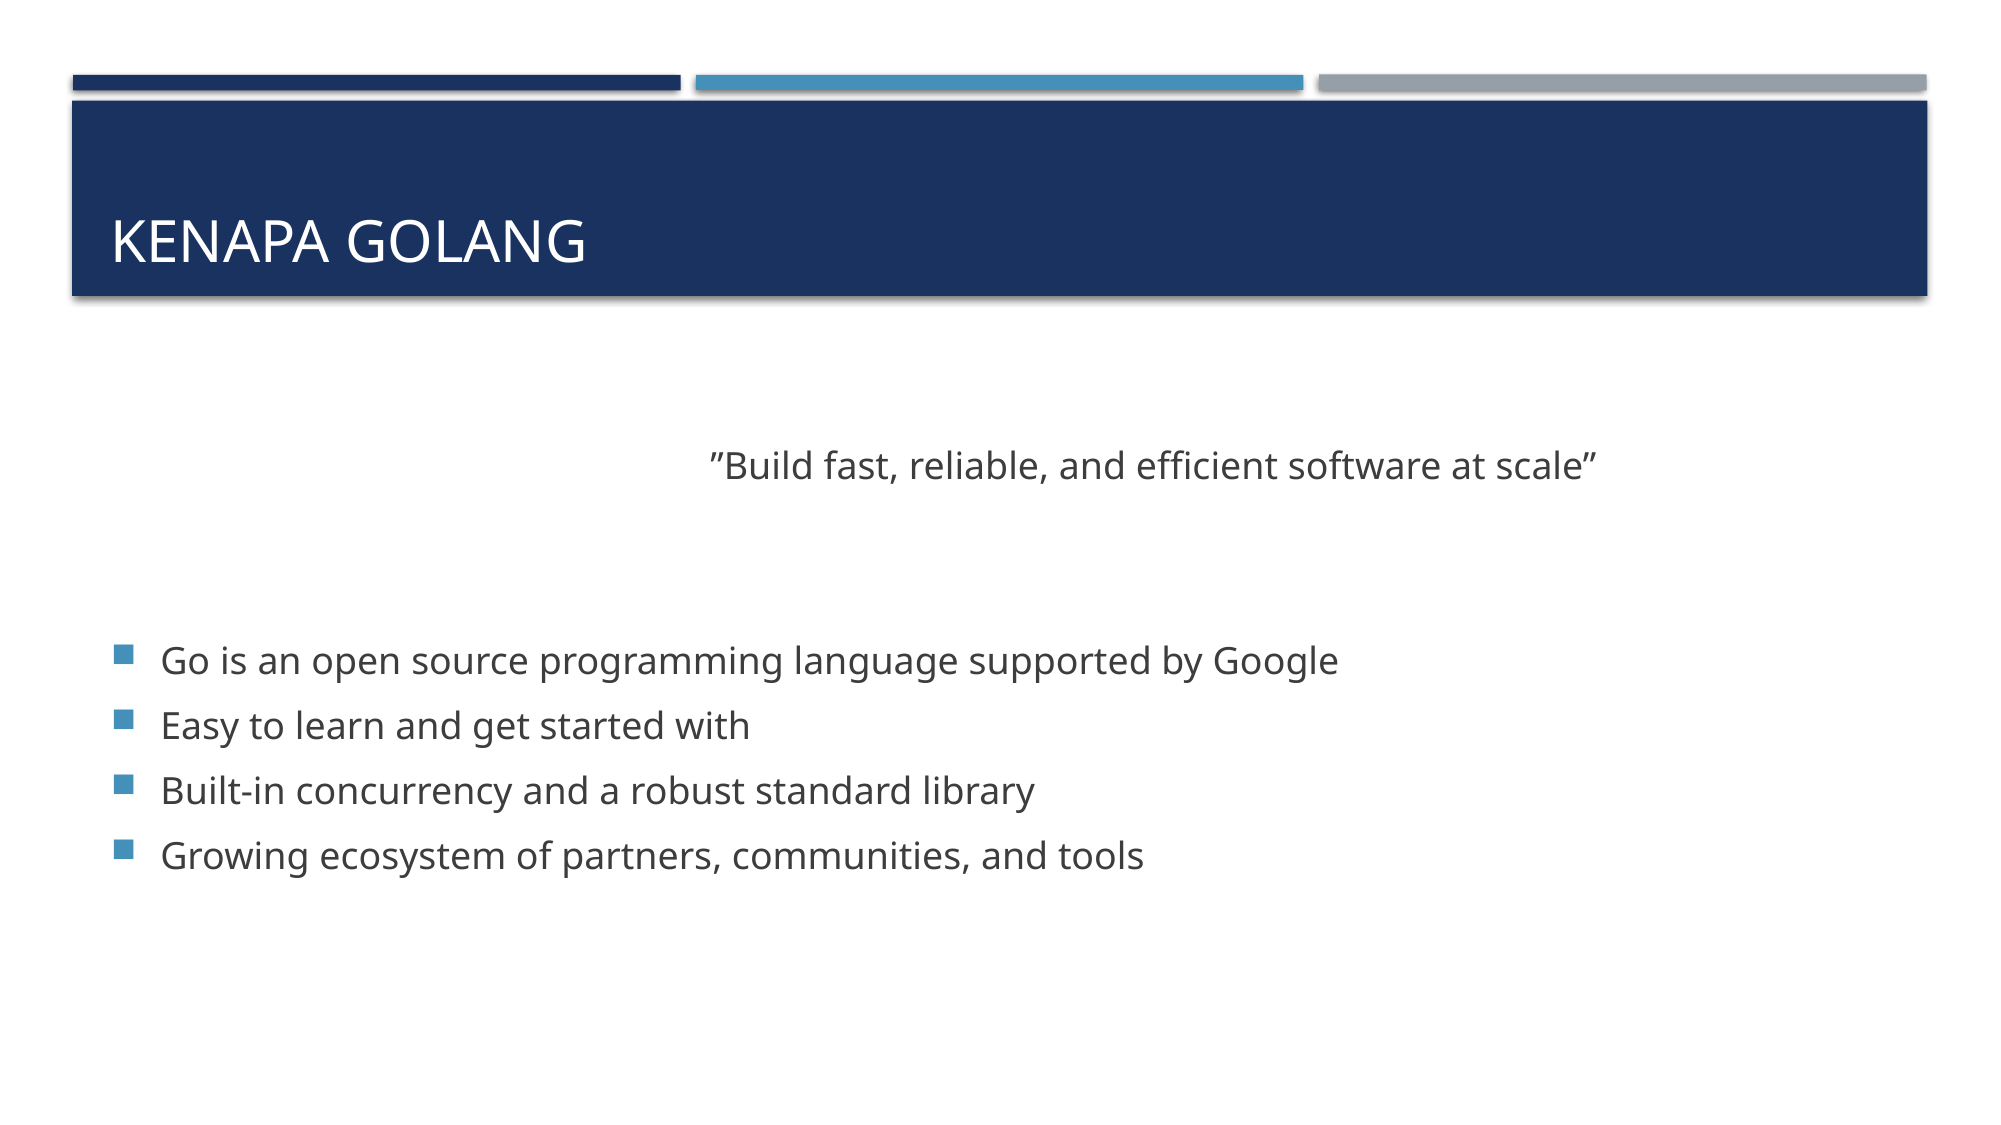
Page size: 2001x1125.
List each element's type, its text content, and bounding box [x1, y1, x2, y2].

list ”Build fast, reliable, and efficient software at scale” Go is an open source programming language supported by Google Easy to learn and get started with Built-in concurrency and a robust standard library Growing ecosystem of partners, communities, and tools [95, 357, 1905, 962]
title Kenapa Golang [95, 115, 1905, 282]
